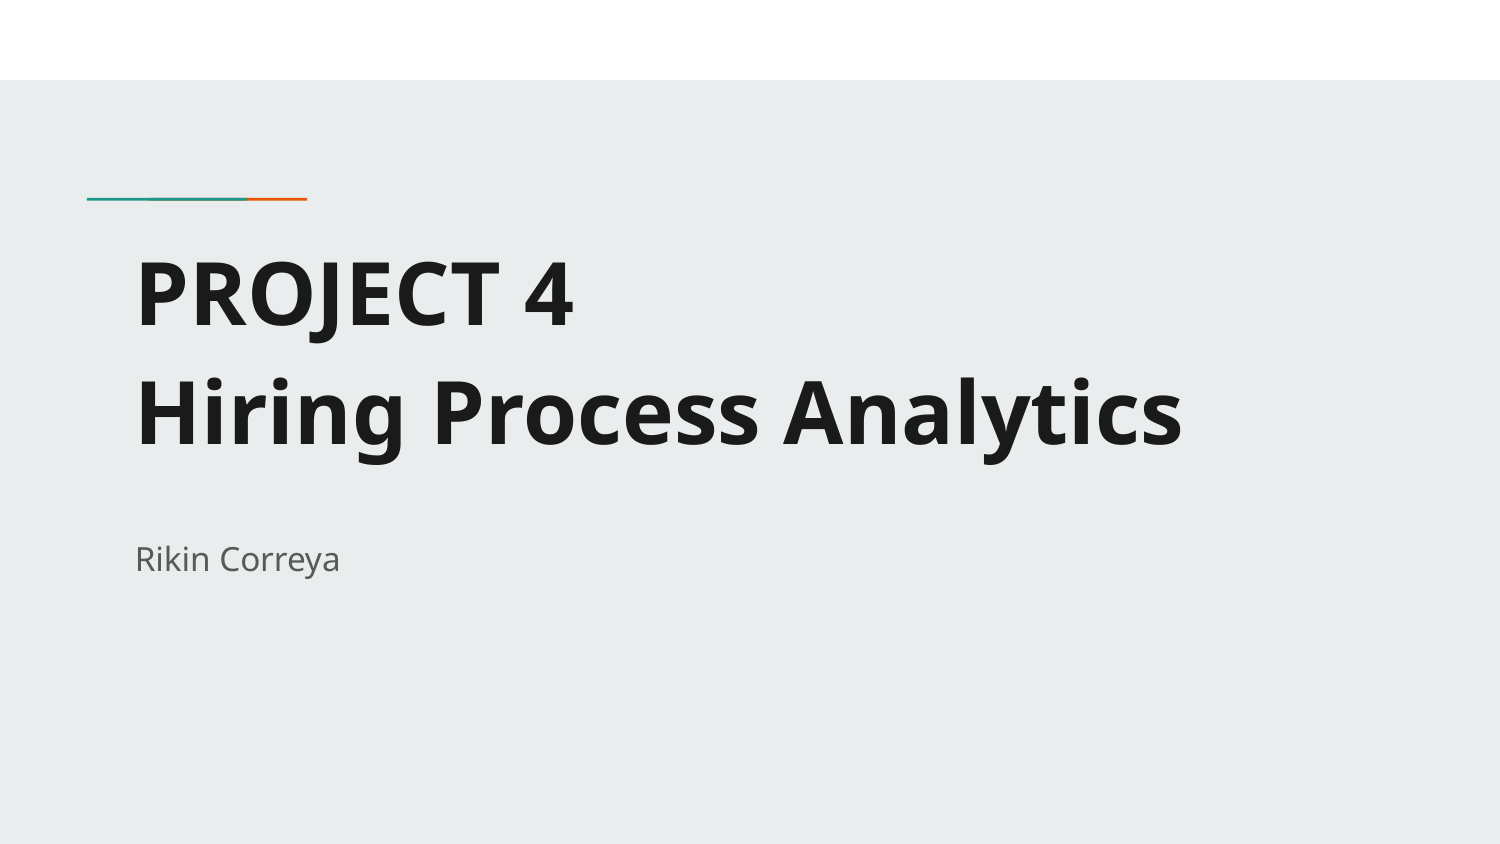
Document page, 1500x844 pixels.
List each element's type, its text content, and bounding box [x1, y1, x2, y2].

title PROJECT 4 Hiring Process Analytics [119, 216, 1381, 520]
subtitle Rikin Correya [119, 520, 1381, 610]
